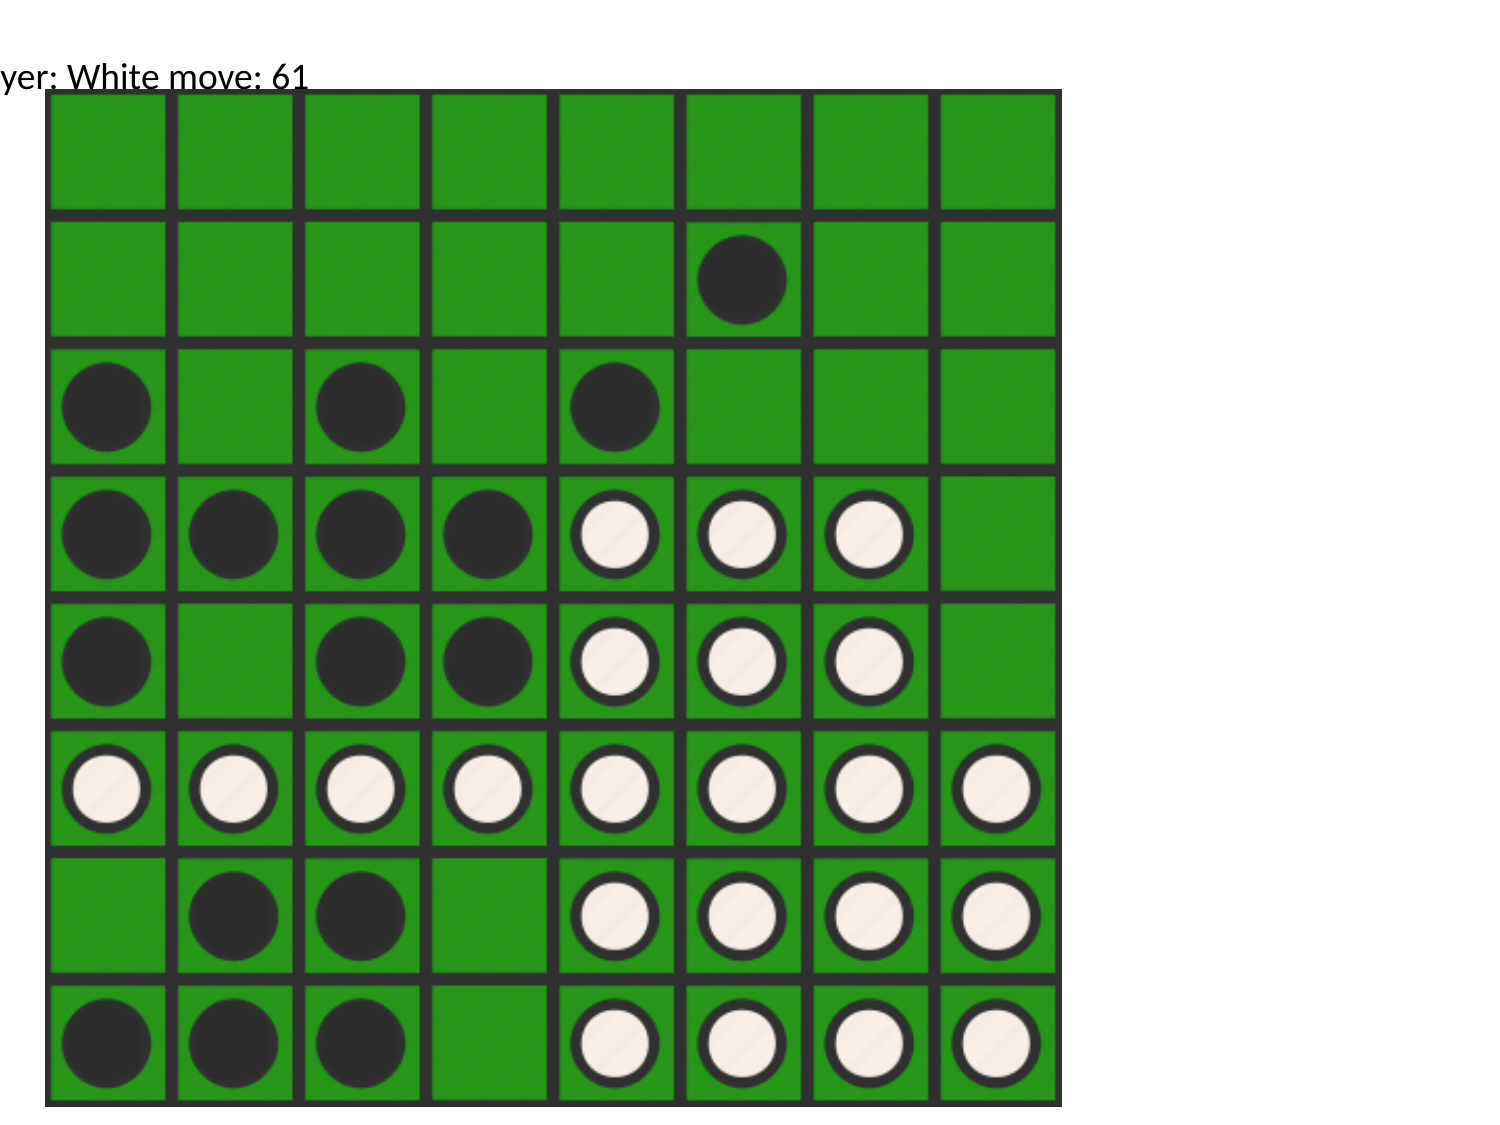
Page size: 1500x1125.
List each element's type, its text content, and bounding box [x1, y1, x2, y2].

picture [44, 89, 1062, 1107]
text_box turn: 34 player: White move: 61 [0, 44, 325, 105]
